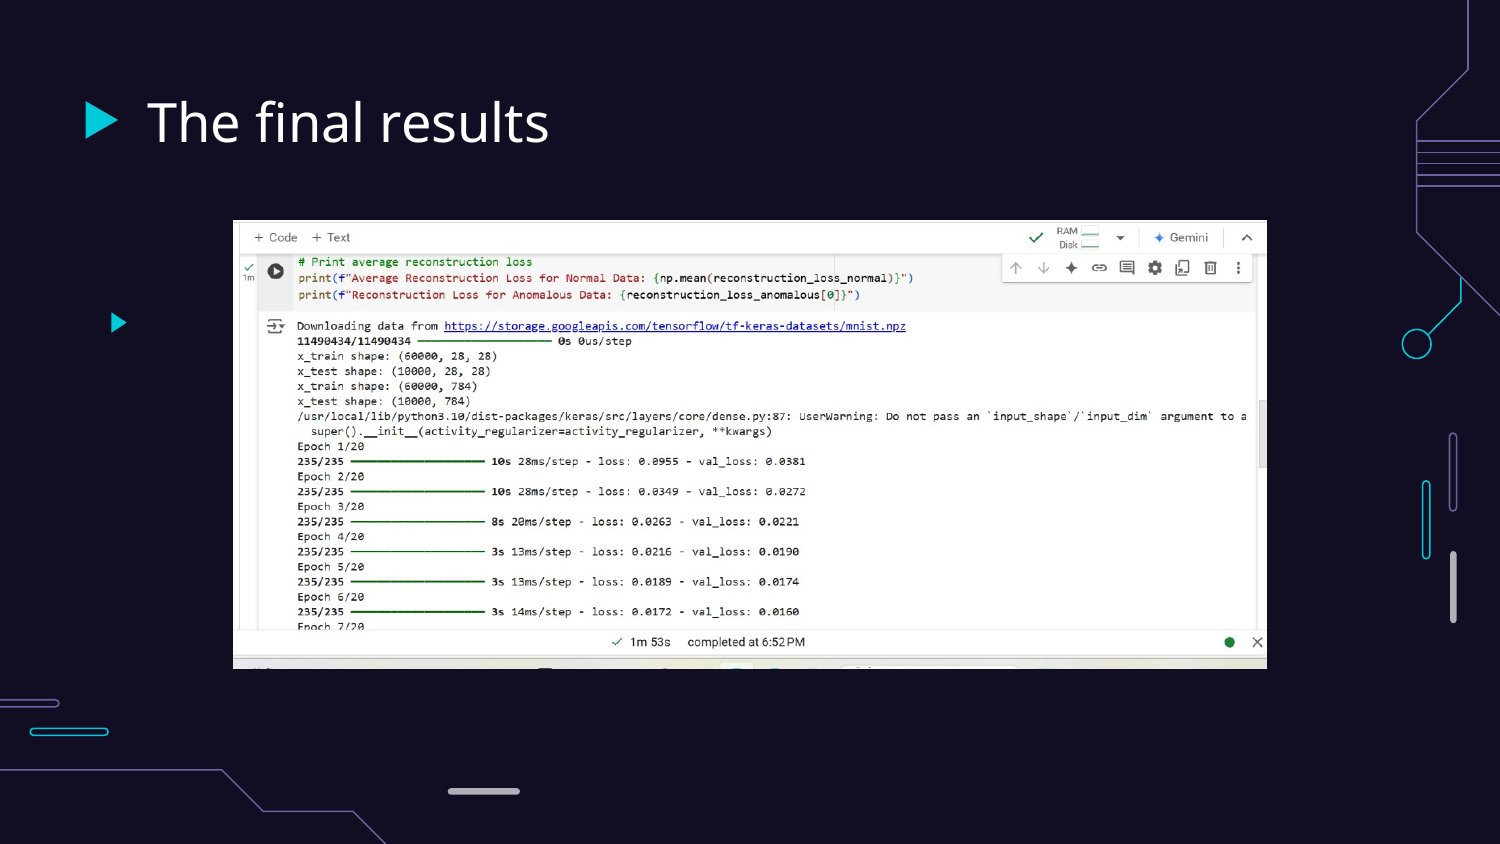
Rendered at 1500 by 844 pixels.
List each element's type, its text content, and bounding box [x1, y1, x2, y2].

text_box [111, 312, 127, 333]
picture [233, 220, 1267, 670]
title The final results [118, 72, 1382, 167]
